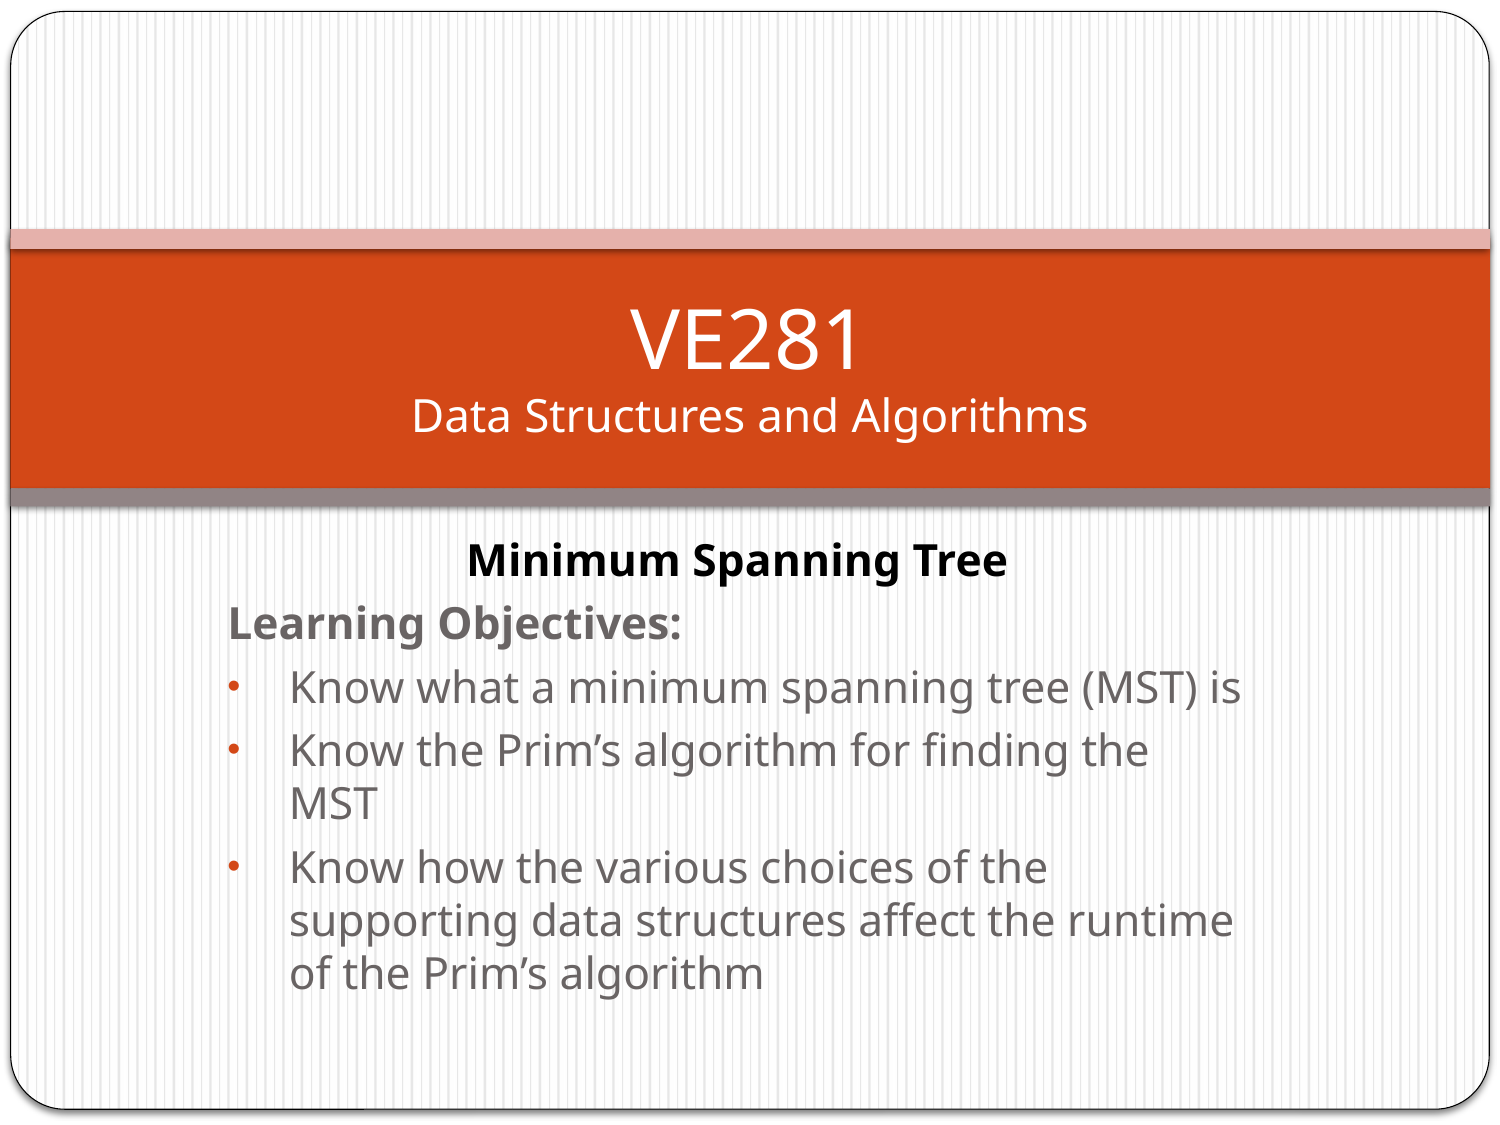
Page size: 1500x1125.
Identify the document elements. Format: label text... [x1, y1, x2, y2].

title VE281 Data Structures and Algorithms [75, 247, 1425, 489]
subtitle Minimum Spanning Tree Learning Objectives: Know what a minimum spanning tree (MST) is Know the Prim’s algorithm for finding the MST Know how the various choices of the supporting data structures affect the runtime of the Prim’s algorithm [212, 525, 1263, 1050]
